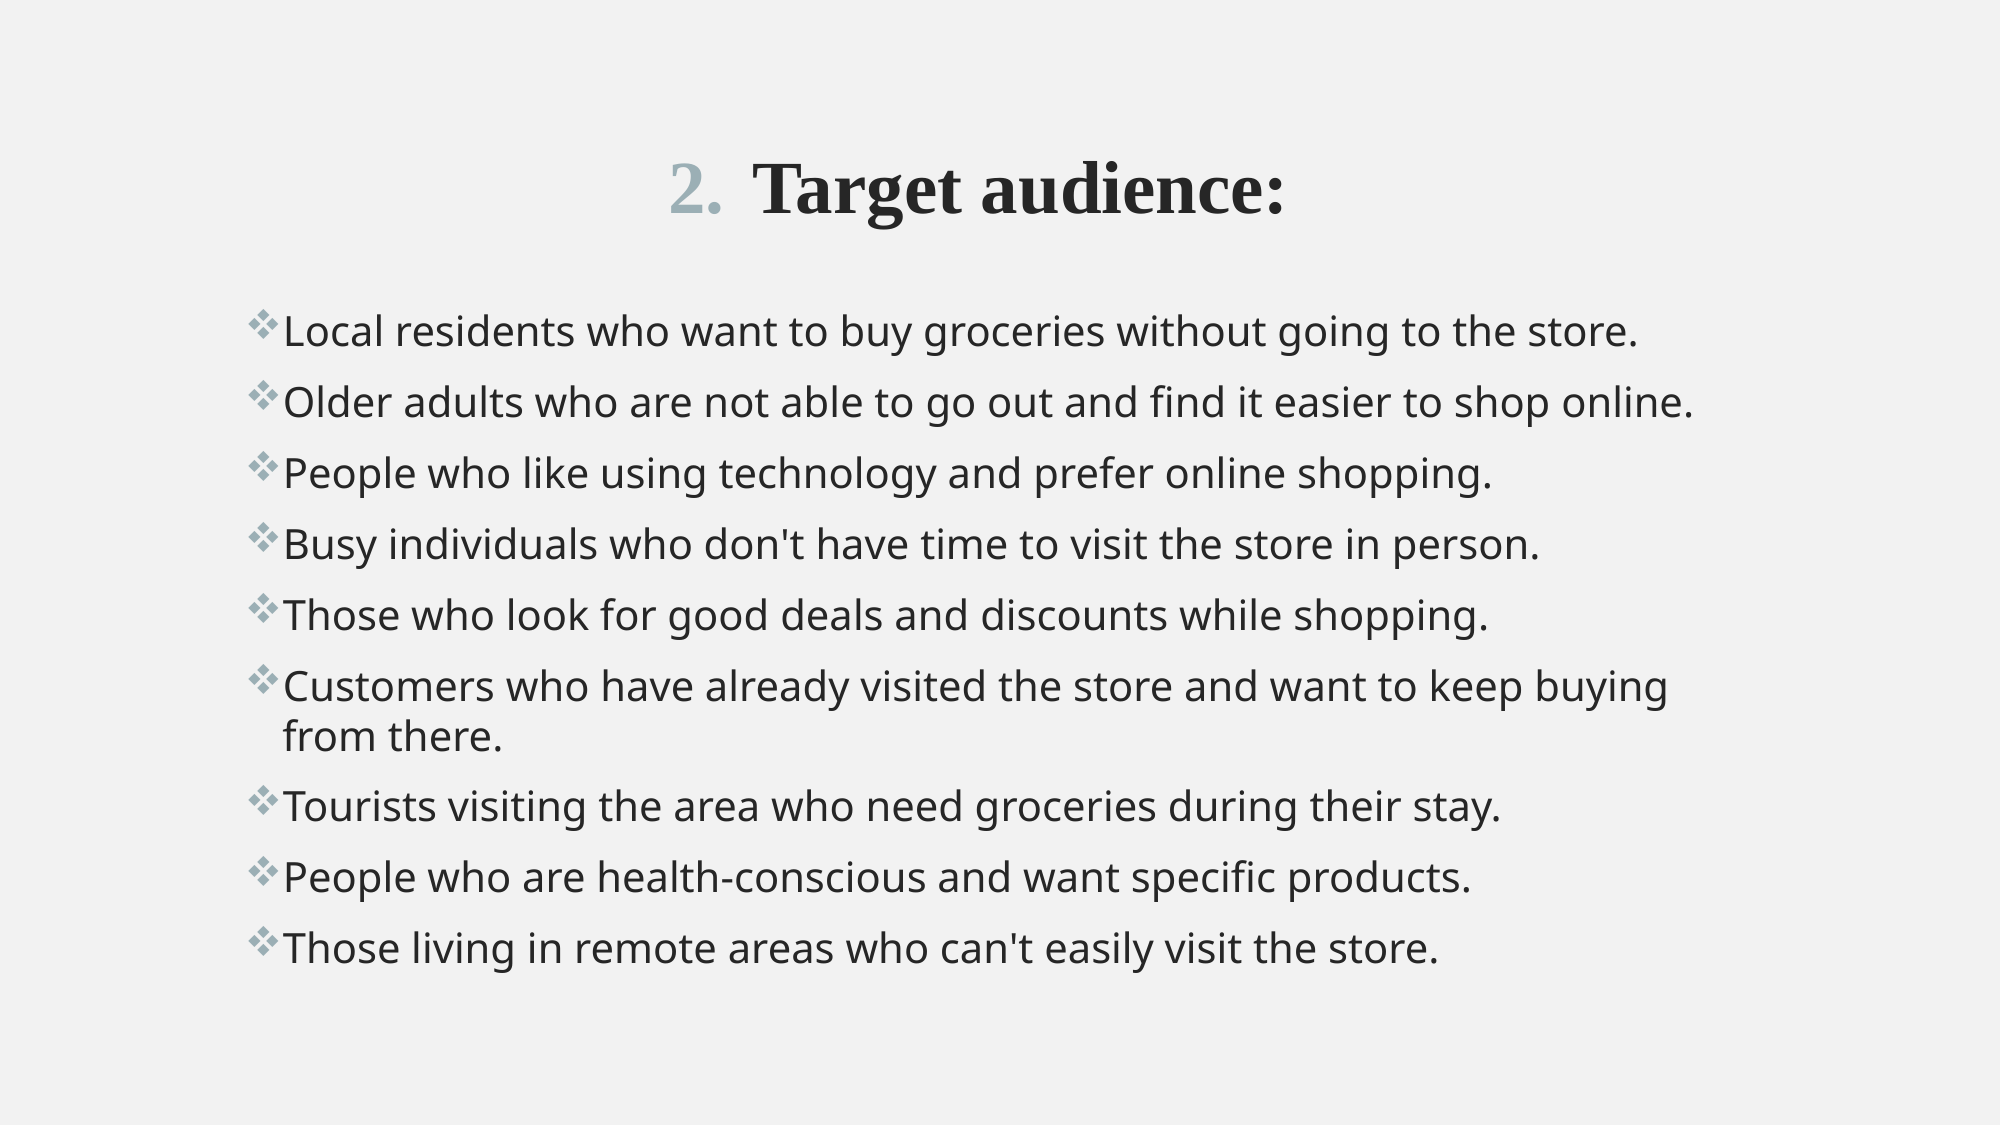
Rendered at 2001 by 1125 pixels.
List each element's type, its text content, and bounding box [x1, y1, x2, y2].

list Target audience: Local residents who want to buy groceries without going to the store. Older adults who are not able to go out and find it easier to shop online. People who like using technology and prefer online shopping. Busy individuals who don't have time to visit the store in person. Those who look for good deals and discounts while shopping. Customers who have already visited the store and want to keep buying from there. Tourists visiting the area who need groceries during their stay. People who are health-conscious and want specific products. Those living in remote areas who can't easily visit the store. [229, 130, 1729, 980]
